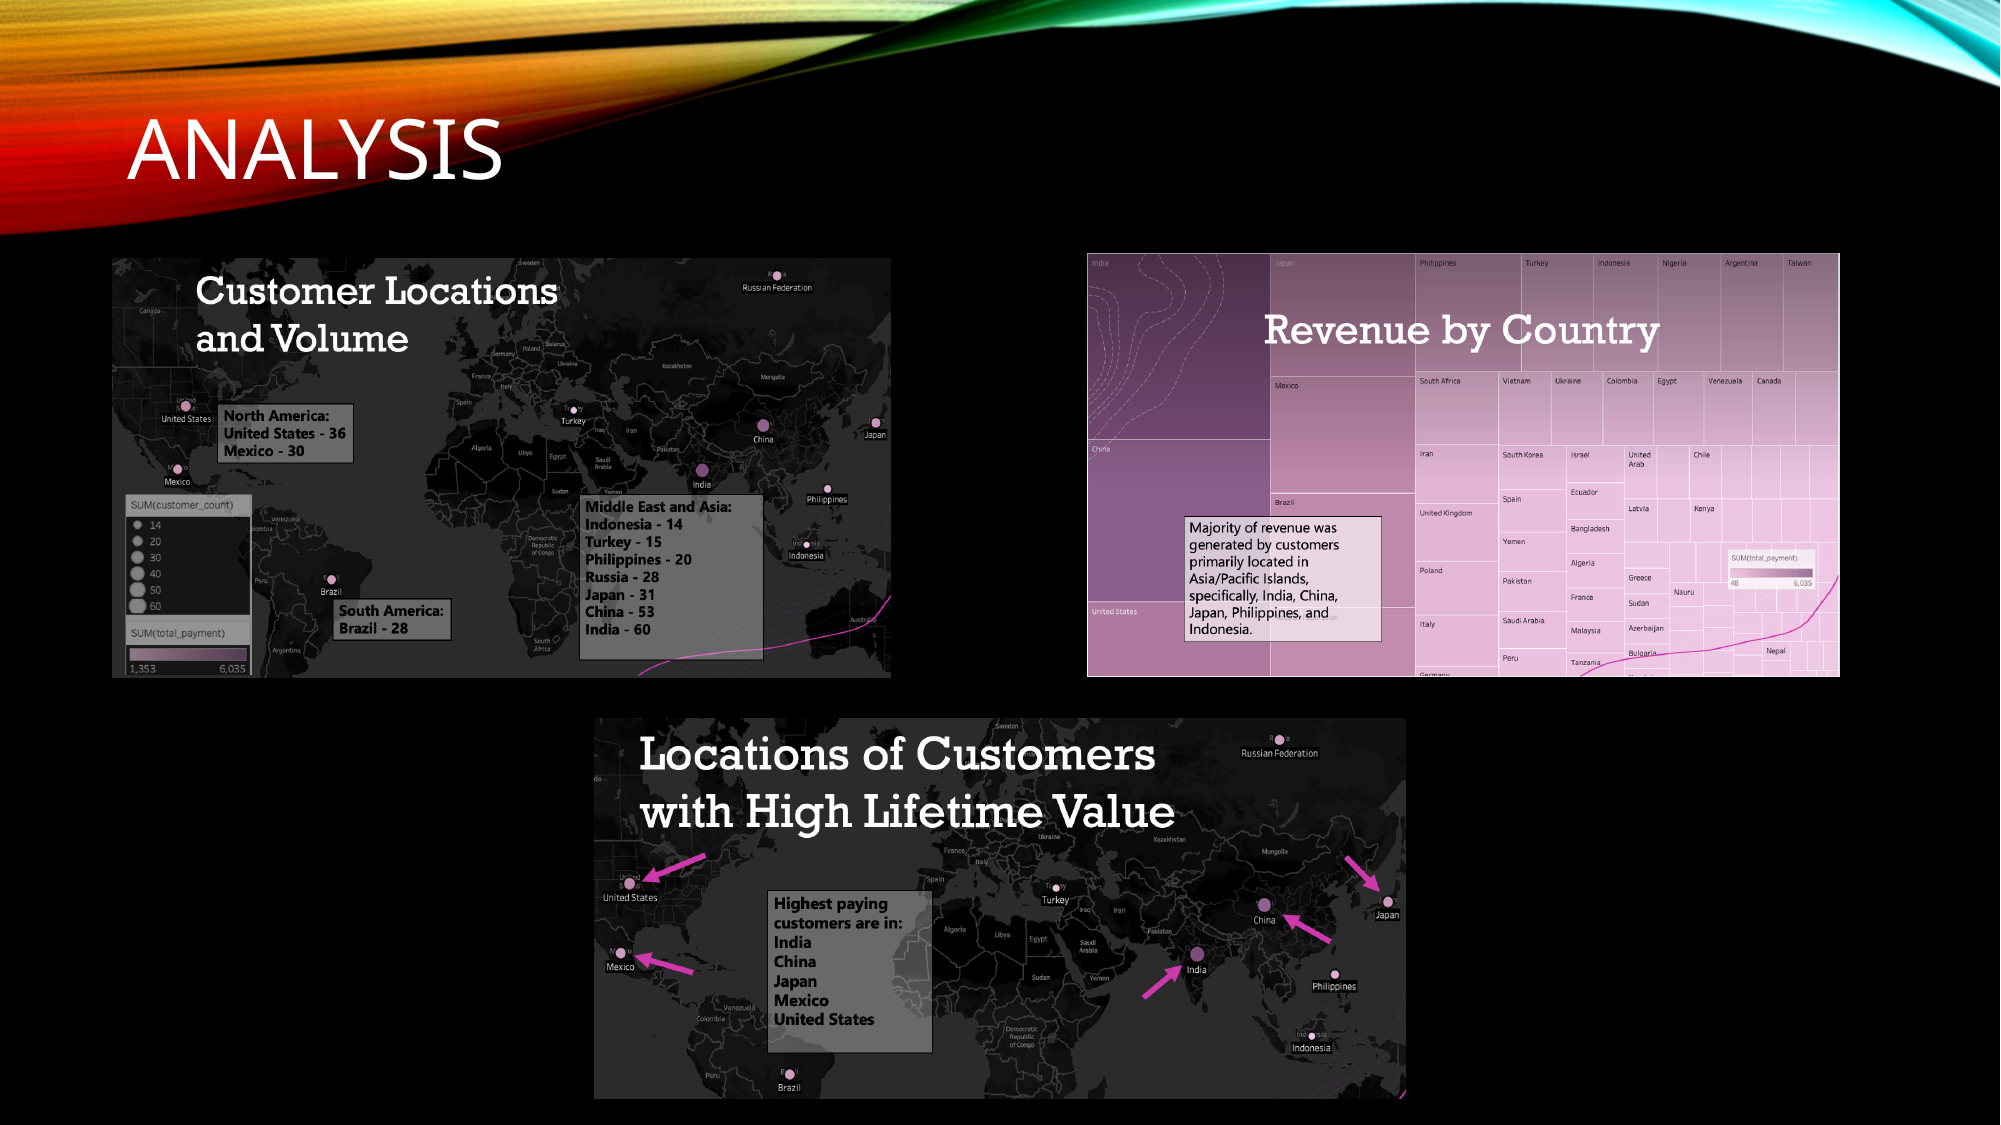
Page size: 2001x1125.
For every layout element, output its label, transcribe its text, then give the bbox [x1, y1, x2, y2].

picture [1087, 253, 1841, 678]
picture [112, 258, 891, 678]
title Analysis [112, 46, 1525, 259]
picture [594, 718, 1406, 1099]
picture [0, 0, 2000, 237]
